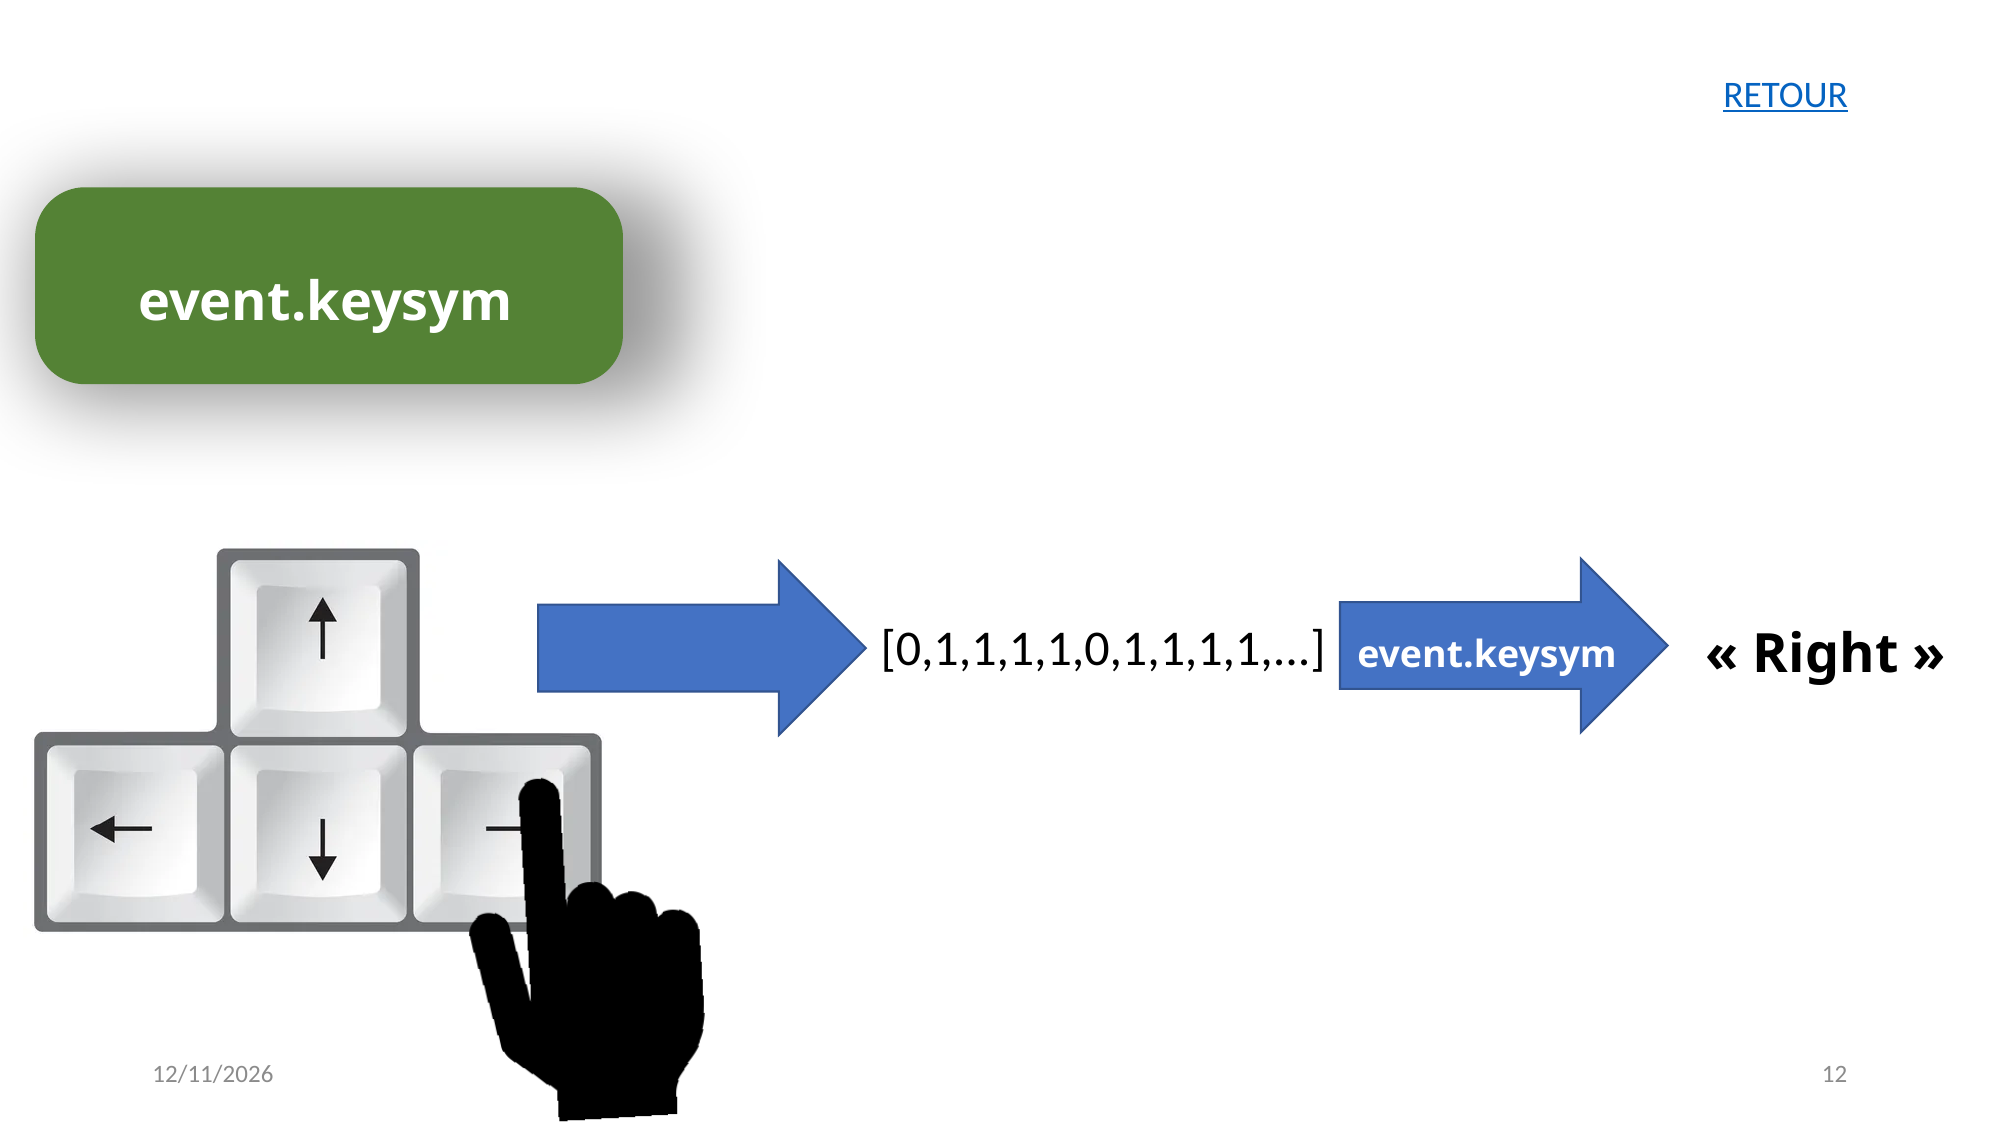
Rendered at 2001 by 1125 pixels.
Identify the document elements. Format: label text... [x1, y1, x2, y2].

text_box [612, 558, 865, 738]
text_box event.keysym [1210, 622, 1549, 683]
slide_number 12 [1412, 1042, 1863, 1103]
picture [23, 540, 793, 1125]
text_box [33, 186, 625, 386]
text_box [1338, 556, 1635, 622]
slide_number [137, 1042, 389, 1103]
text_box RETOUR [1708, 62, 2000, 123]
text_box [1338, 683, 1549, 690]
text_box event.keysym [49, 258, 602, 339]
text_box [0,1,1,1,1,0,1,1,1,1,...] [865, 607, 1338, 683]
text_box [1579, 692, 1623, 735]
text_box « Right » [1549, 611, 2000, 692]
